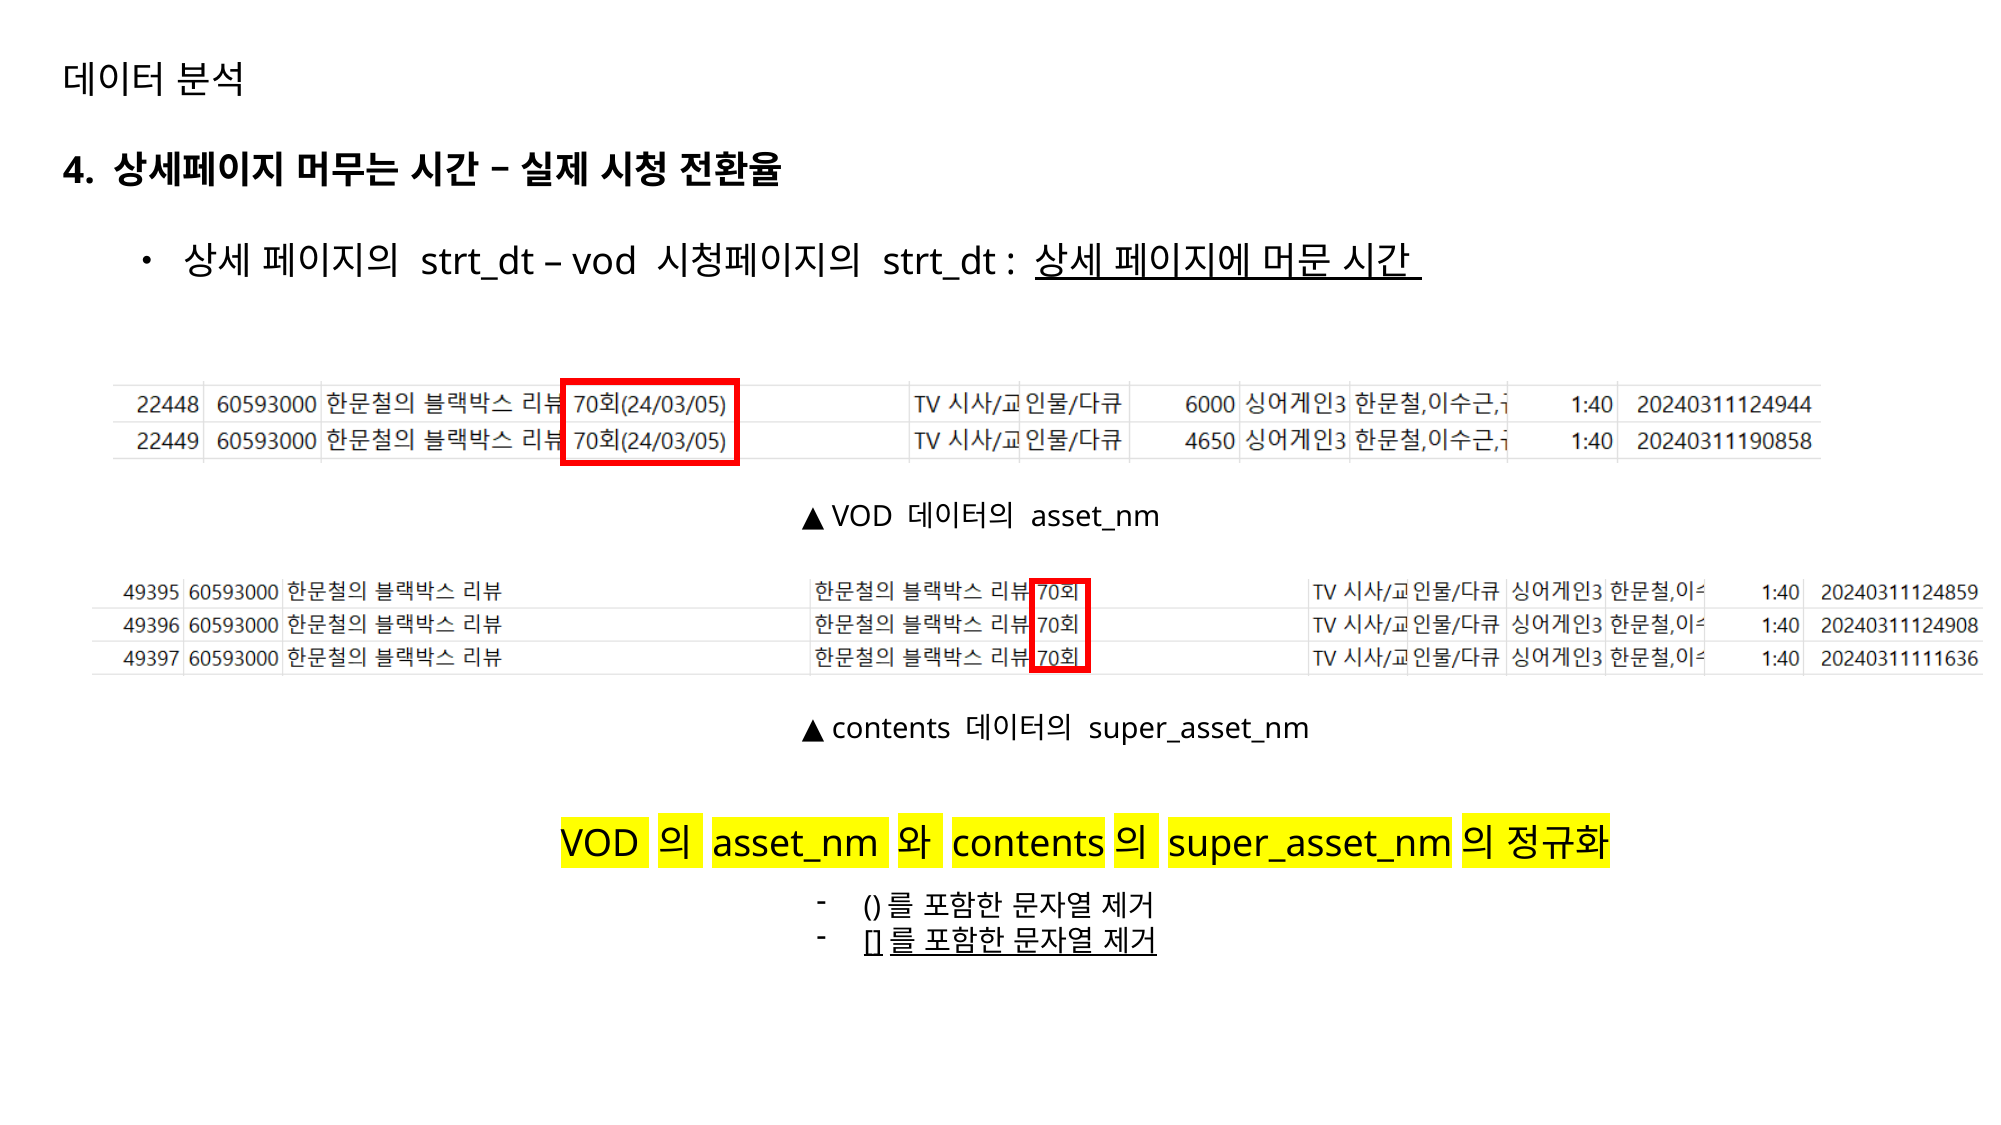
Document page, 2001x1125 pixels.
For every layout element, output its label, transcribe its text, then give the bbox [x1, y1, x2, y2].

text_box ()를 포함한 문자열 제거 []를 포함한 문자열 제거 [801, 879, 1318, 965]
text_box VOD 의 asset_nm 와 contents의 super_asset_nm의 정규화 [545, 812, 1631, 872]
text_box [92, 579, 1983, 676]
text_box ▲ VOD 데이터의 asset_nm [787, 489, 1308, 540]
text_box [113, 381, 1821, 463]
text_box ▲ contents 데이터의 super_asset_nm [787, 702, 1383, 753]
text_box 데이터 분석 4. 상세페이지 머무는 시간 – 실제 시청 전환율 [48, 48, 1079, 199]
text_box • 상세 페이지의 strt_dt – vod 시청페이지의 strt_dt : 상세 페이지에 머문 시간 [113, 229, 1873, 289]
